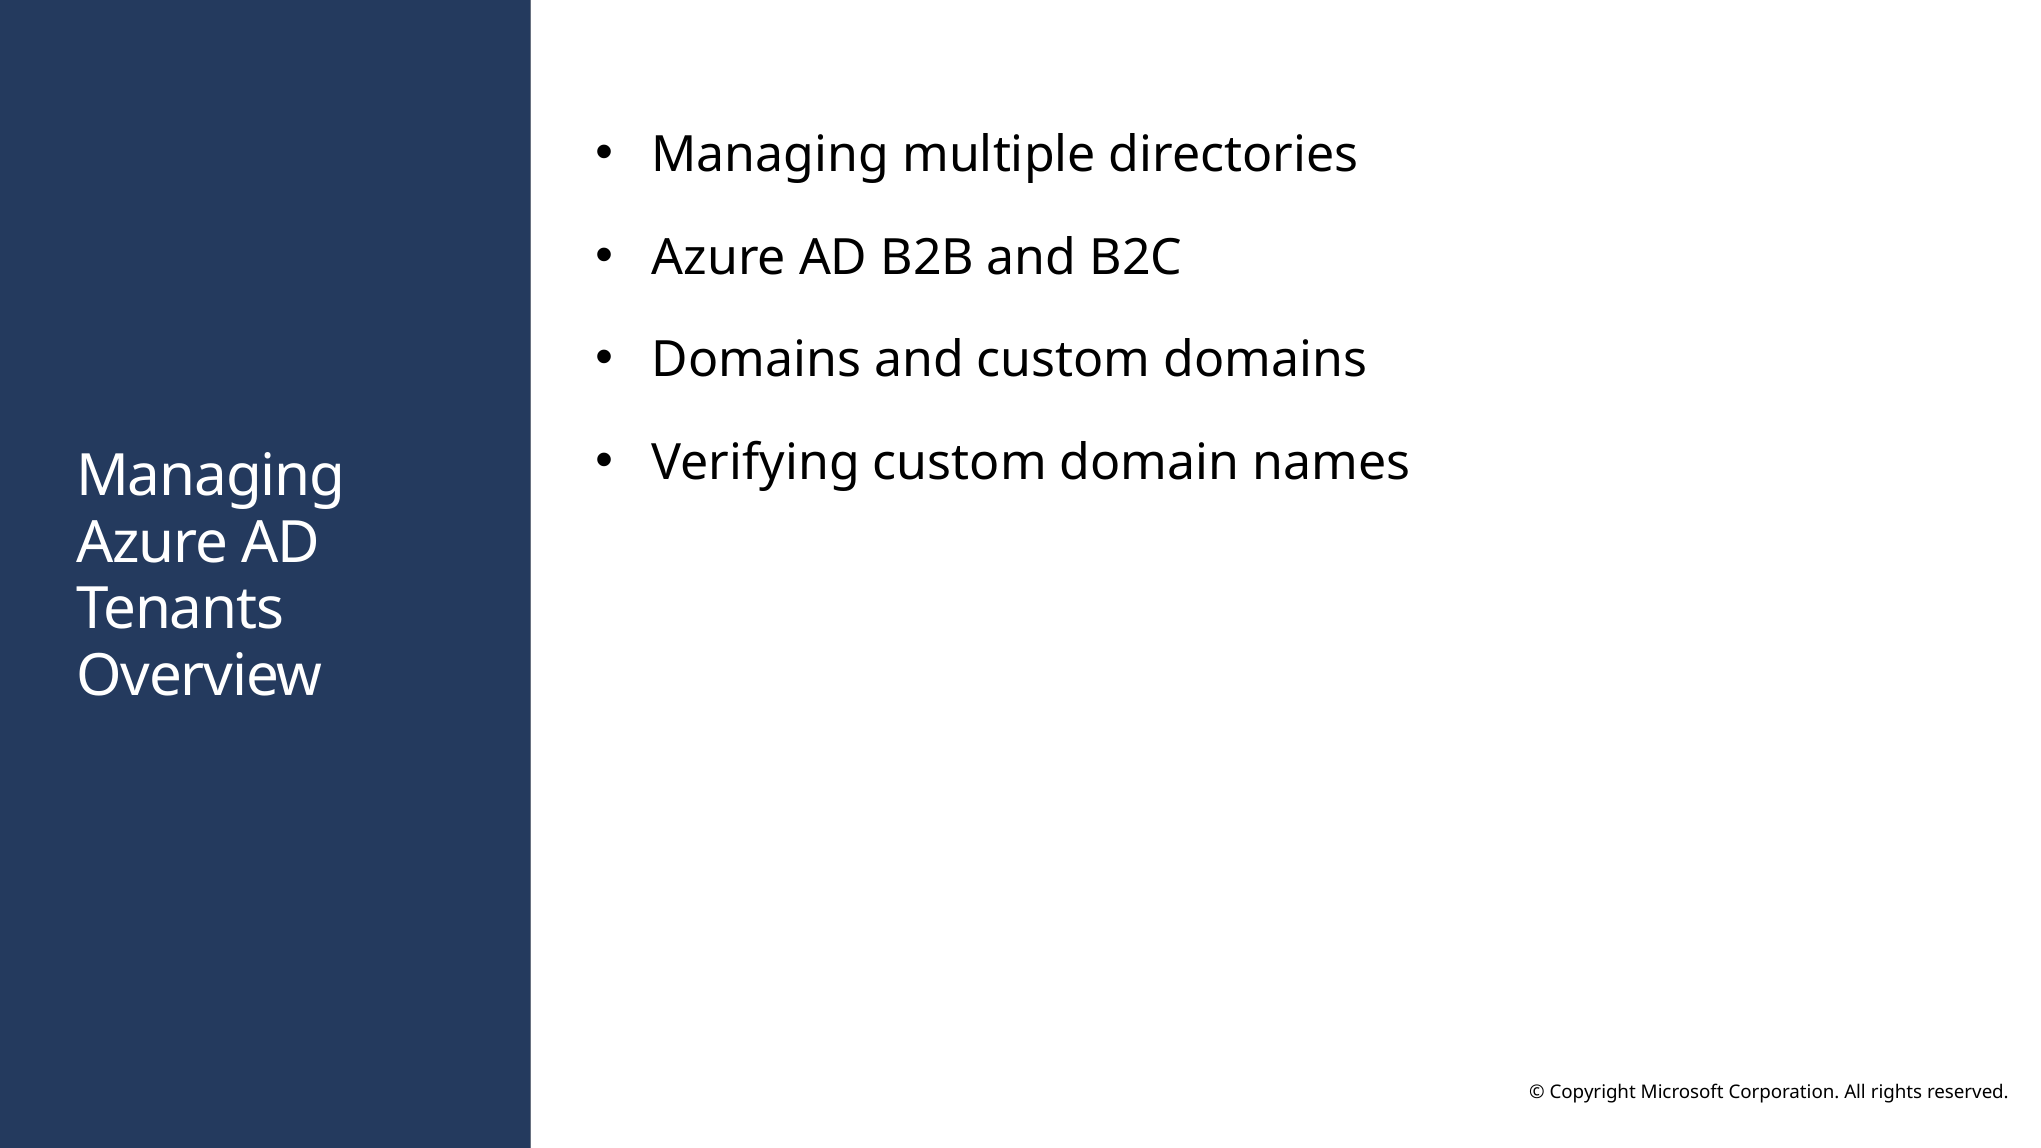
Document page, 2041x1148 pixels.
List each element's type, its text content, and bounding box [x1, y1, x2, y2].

title Managing Azure AD Tenants Overview [76, 439, 488, 709]
picture [0, 0, 2041, 1148]
text_box Managing multiple directories Azure AD B2B and B2C Domains and custom domains Verifying custom domain names [565, 67, 1441, 821]
